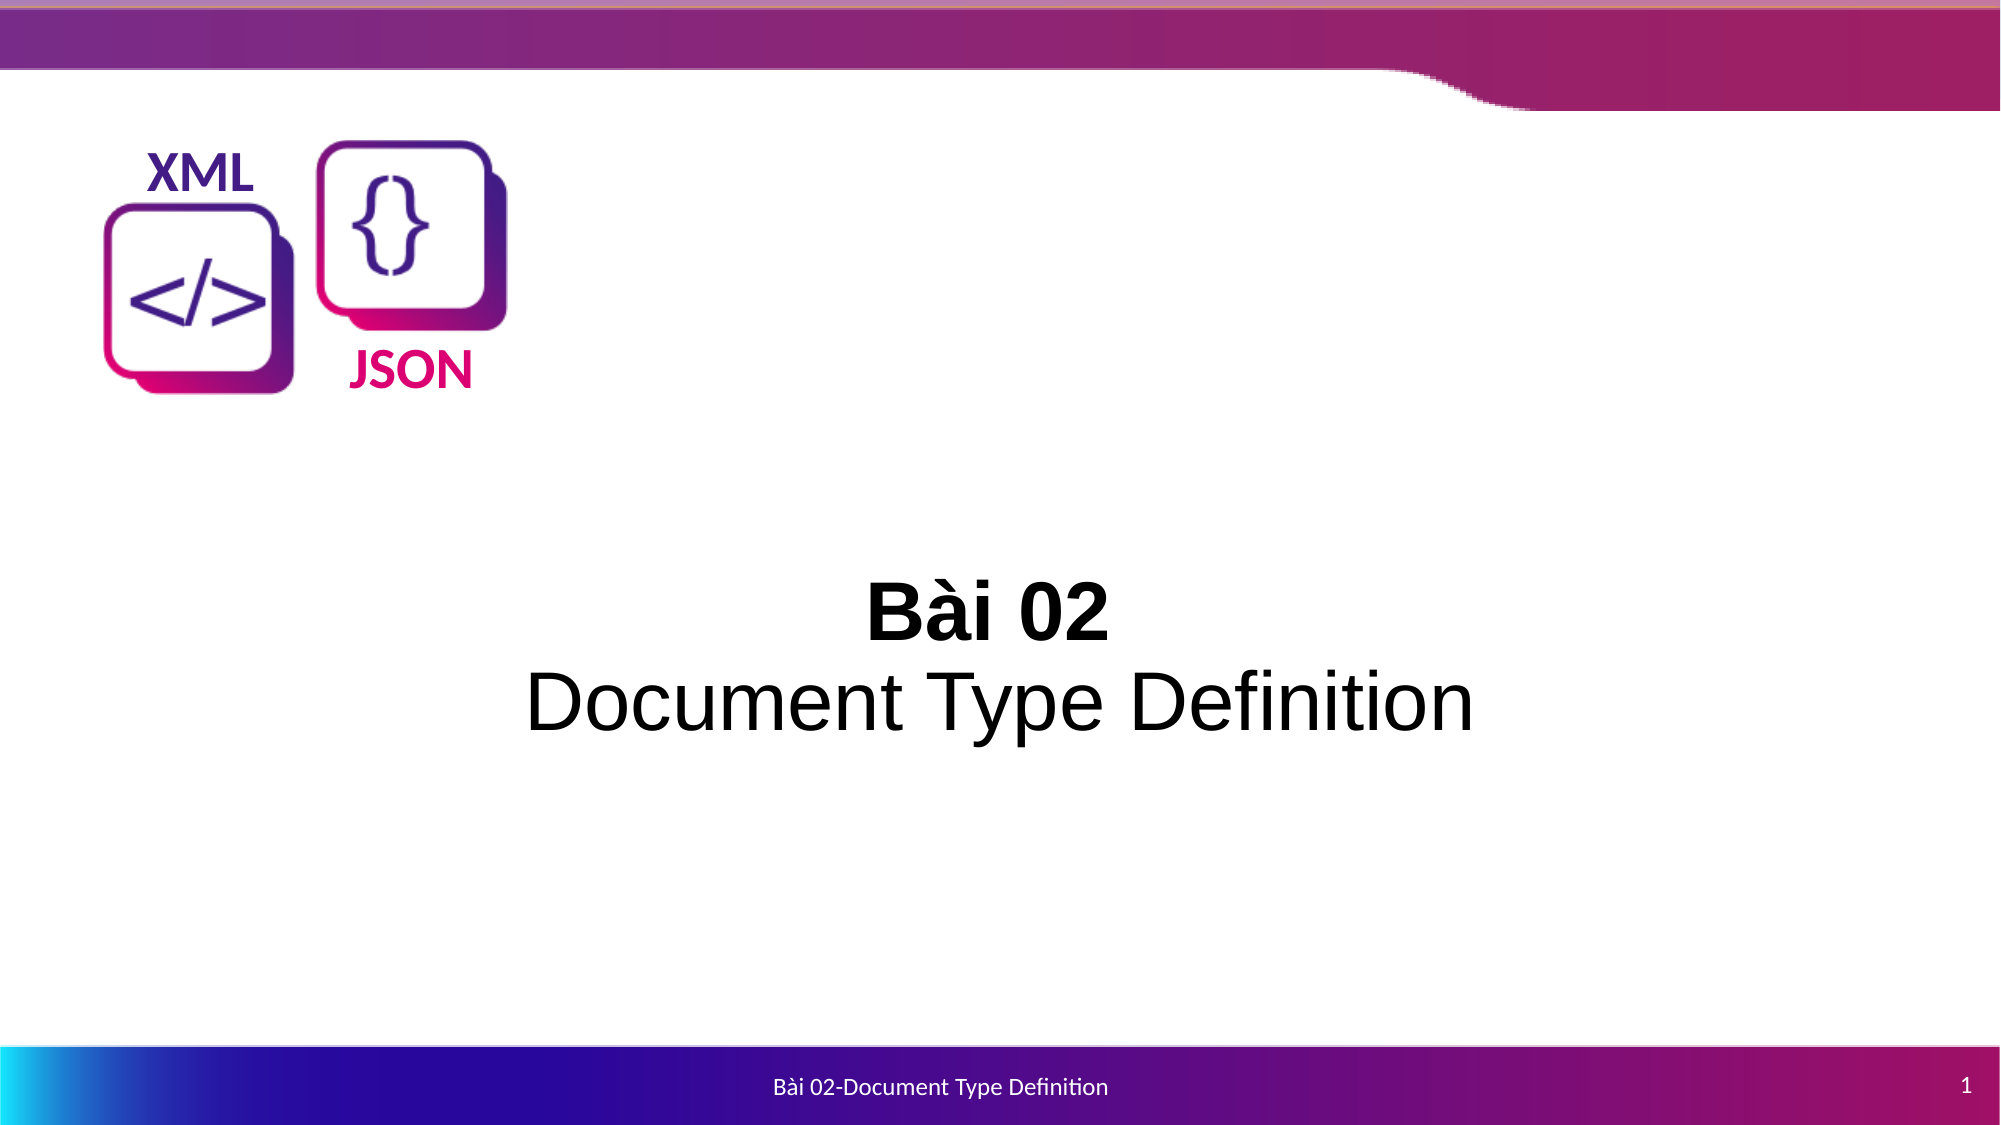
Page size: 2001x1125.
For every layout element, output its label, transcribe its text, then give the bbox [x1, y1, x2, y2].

footer Bài 02-Document Type Definition [17, 1055, 1865, 1116]
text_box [103, 125, 509, 409]
title Bài 02 Document Type Definition [249, 345, 1750, 757]
slide_number 1 [1877, 1053, 1988, 1114]
picture [0, 0, 2001, 111]
picture [0, 1045, 2000, 1125]
